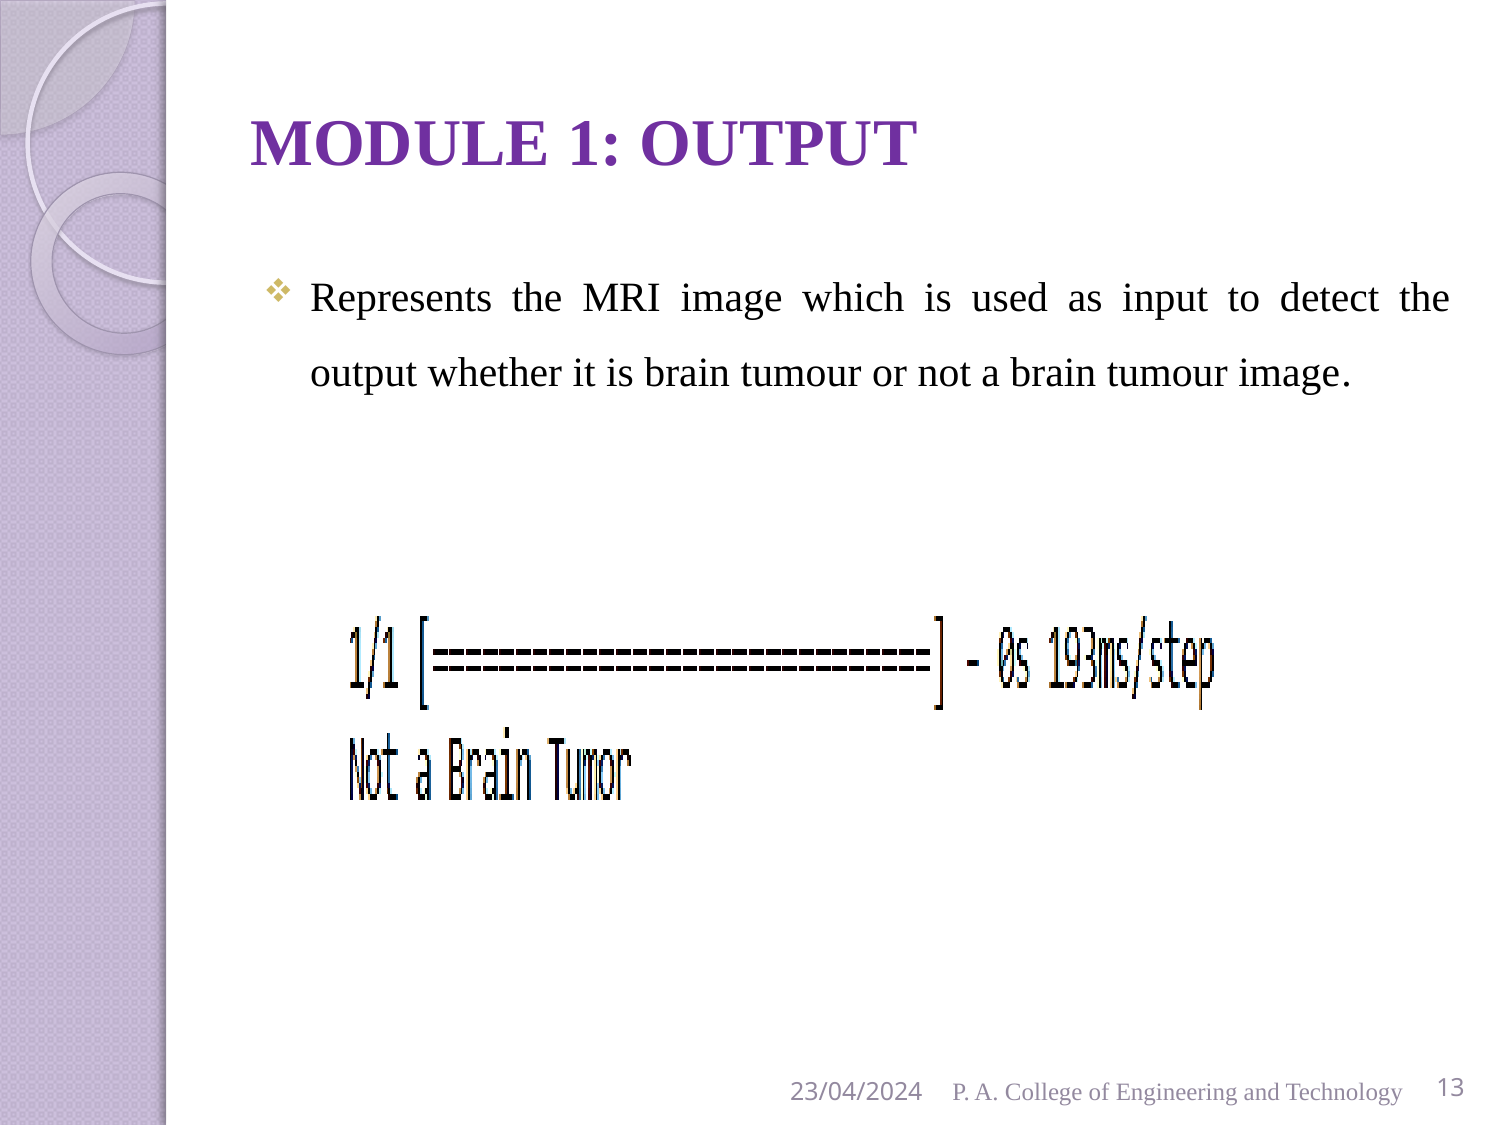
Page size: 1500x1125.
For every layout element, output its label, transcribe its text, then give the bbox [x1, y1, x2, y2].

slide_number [587, 1034, 937, 1113]
list Represents the MRI image which is used as input to detect the output whether it is brain tumour or not a brain tumour image. [235, 237, 1466, 1025]
title MODULE 1: OUTPUT [235, 45, 1466, 233]
picture [349, 616, 1214, 800]
slide_number 13 [1413, 1034, 1488, 1113]
footer P. A. College of Engineering and Technology [937, 1034, 1413, 1113]
